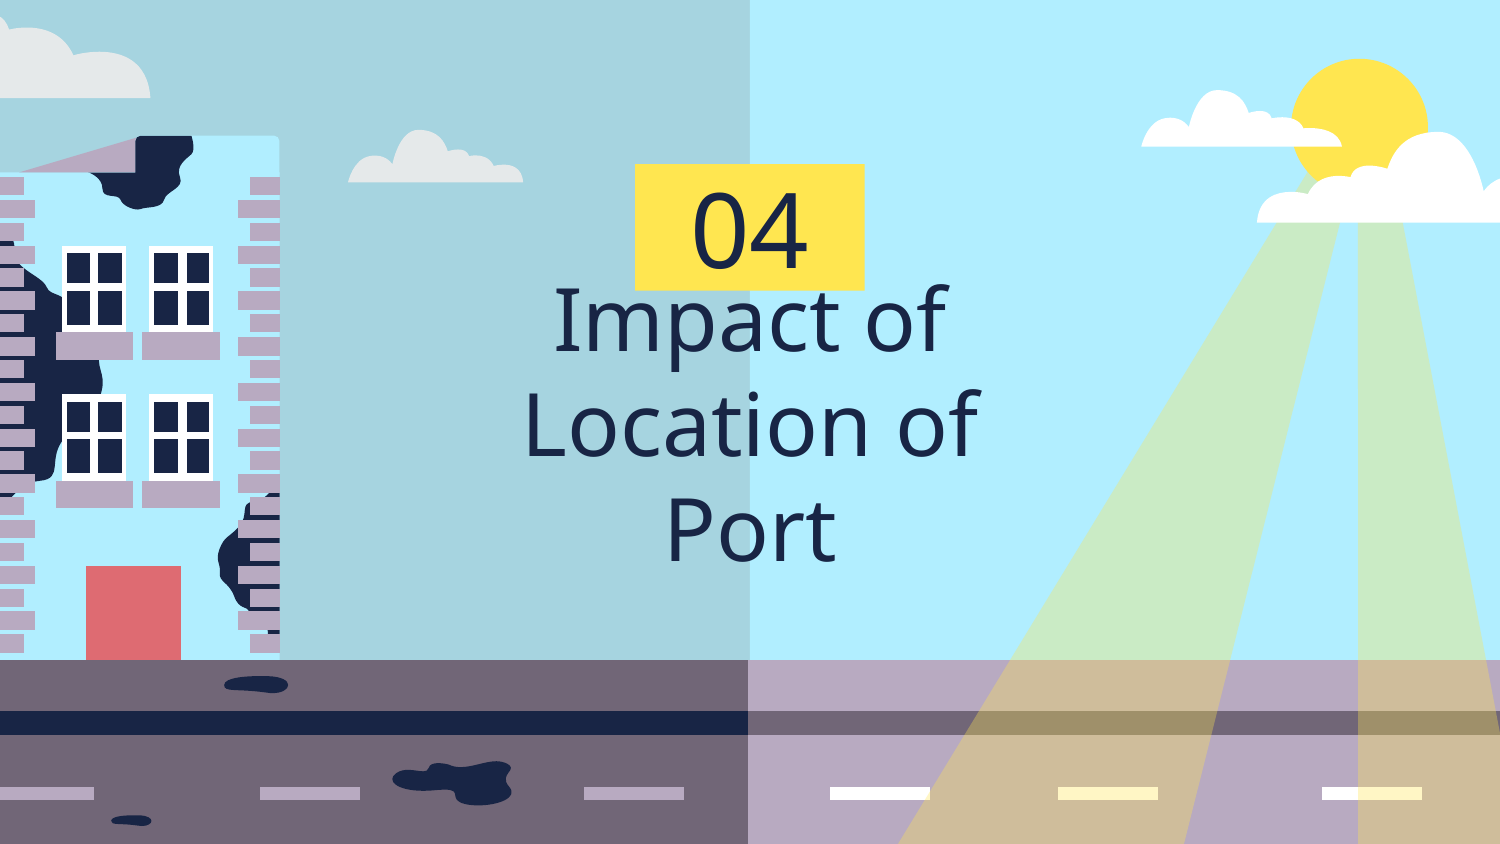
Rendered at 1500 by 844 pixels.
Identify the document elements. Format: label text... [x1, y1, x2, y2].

title 04 [635, 164, 865, 291]
title Impact of Location of Port [409, 330, 1091, 514]
